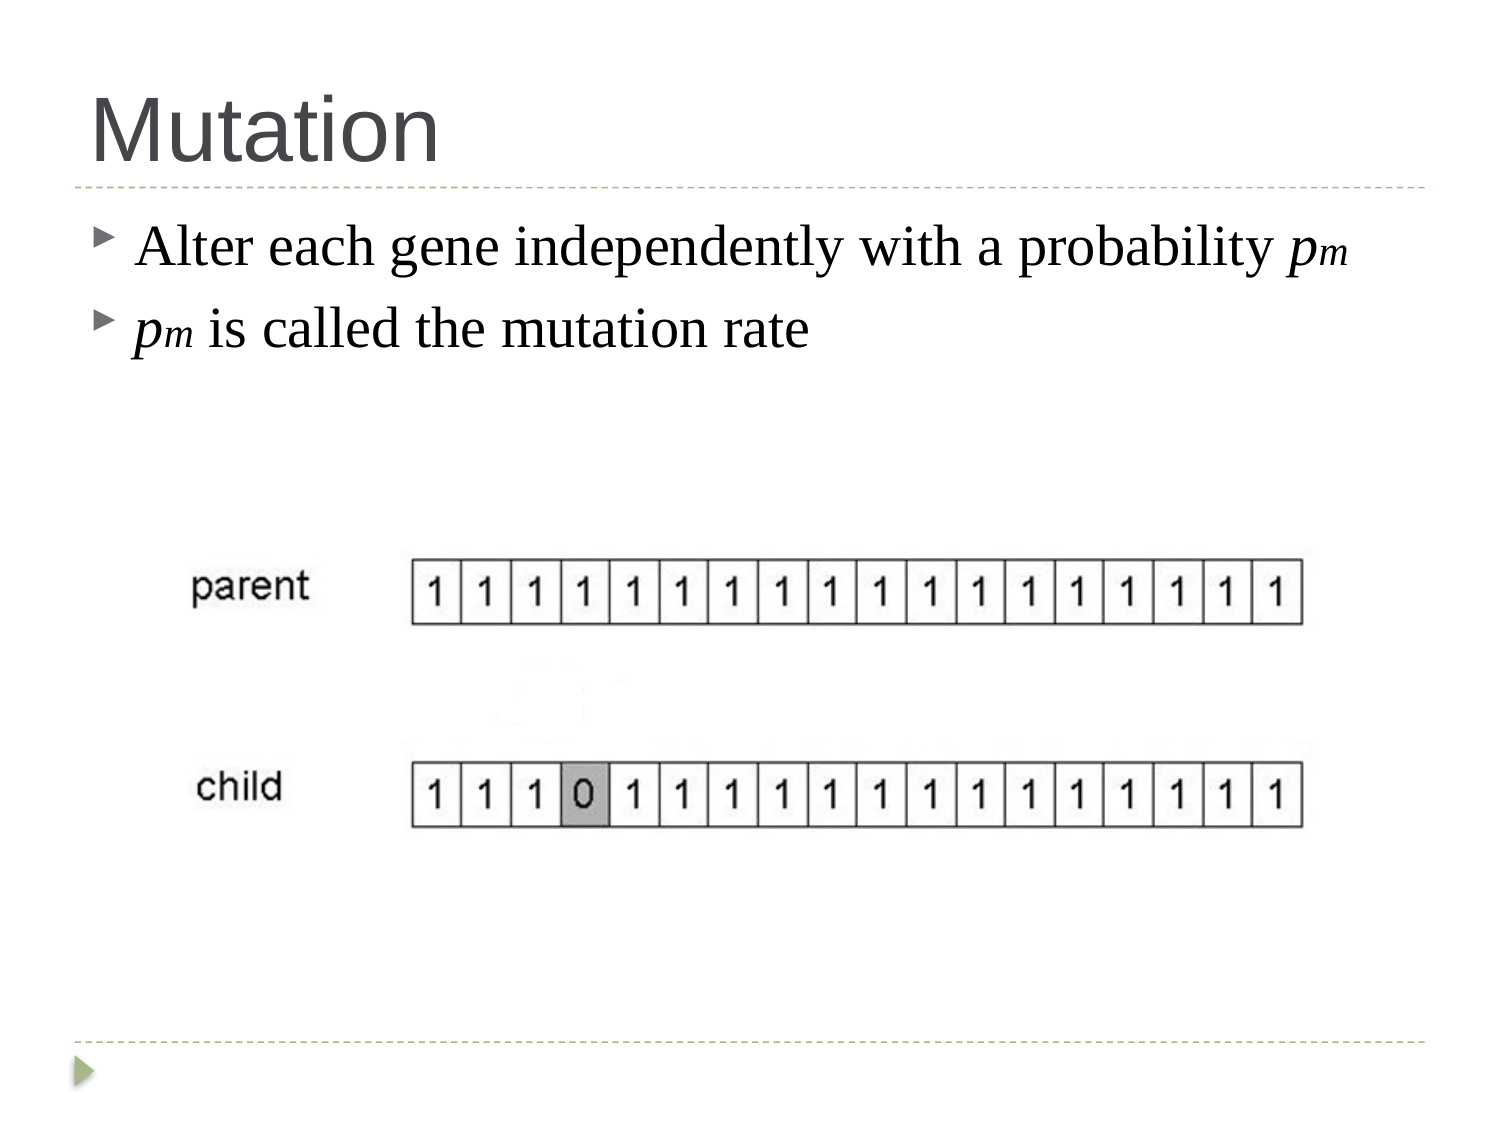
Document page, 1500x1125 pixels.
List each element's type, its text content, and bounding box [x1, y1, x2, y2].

picture [186, 524, 1313, 843]
list Alter each gene independently with a probability pm pm is called the mutation rate [75, 200, 1425, 613]
title Mutation [75, 24, 1425, 188]
